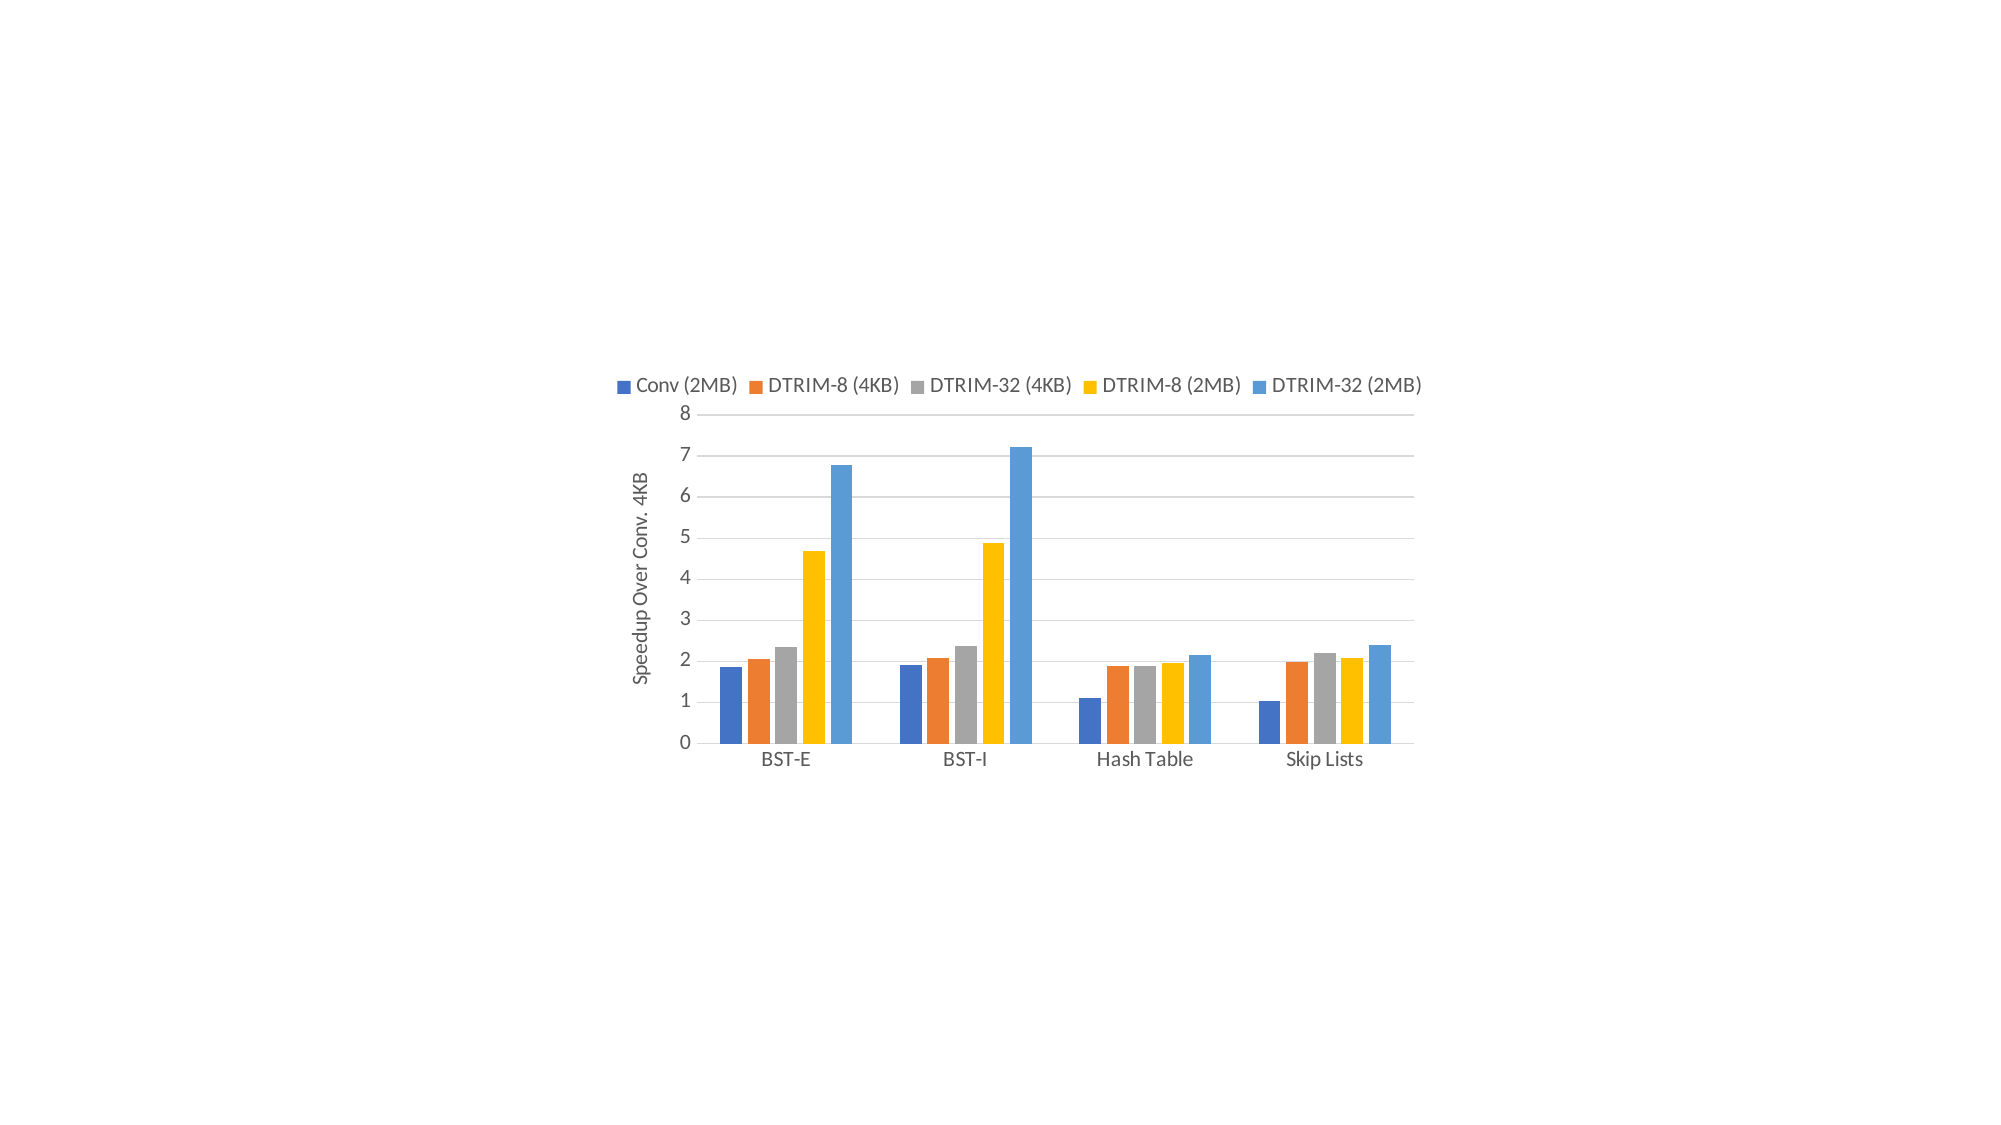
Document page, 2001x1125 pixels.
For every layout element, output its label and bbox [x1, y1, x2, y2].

chart [606, 337, 1438, 788]
